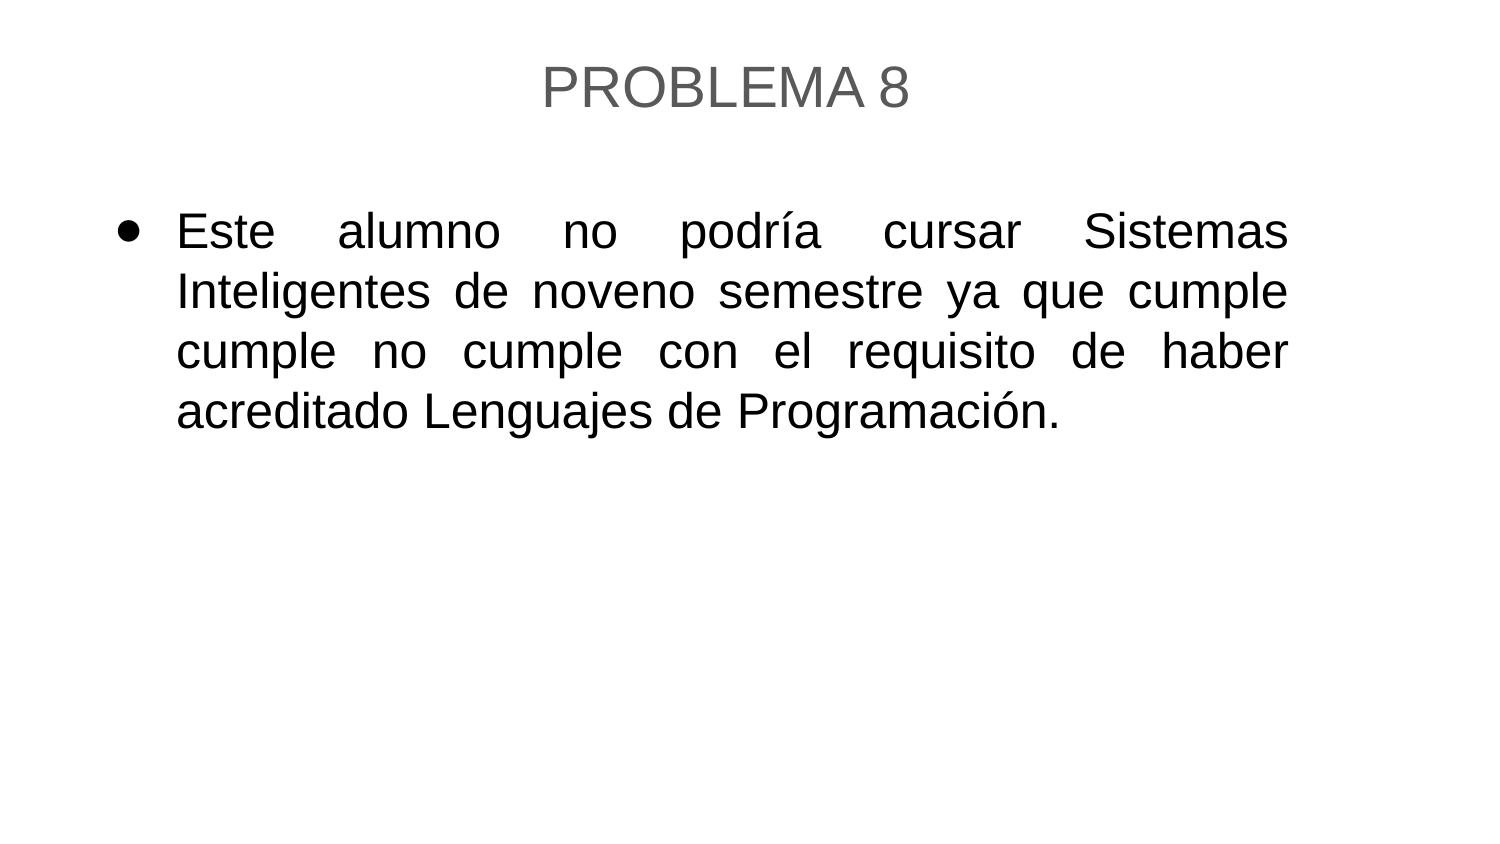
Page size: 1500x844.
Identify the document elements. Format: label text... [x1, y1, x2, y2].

subtitle PROBLEMA 8 [27, 34, 1426, 165]
text_box Este alumno no podría cursar Sistemas Inteligentes de noveno semestre ya que cumple cumple no cumple con el requisito de haber acreditado Lenguajes de Programación. [86, 183, 1305, 646]
